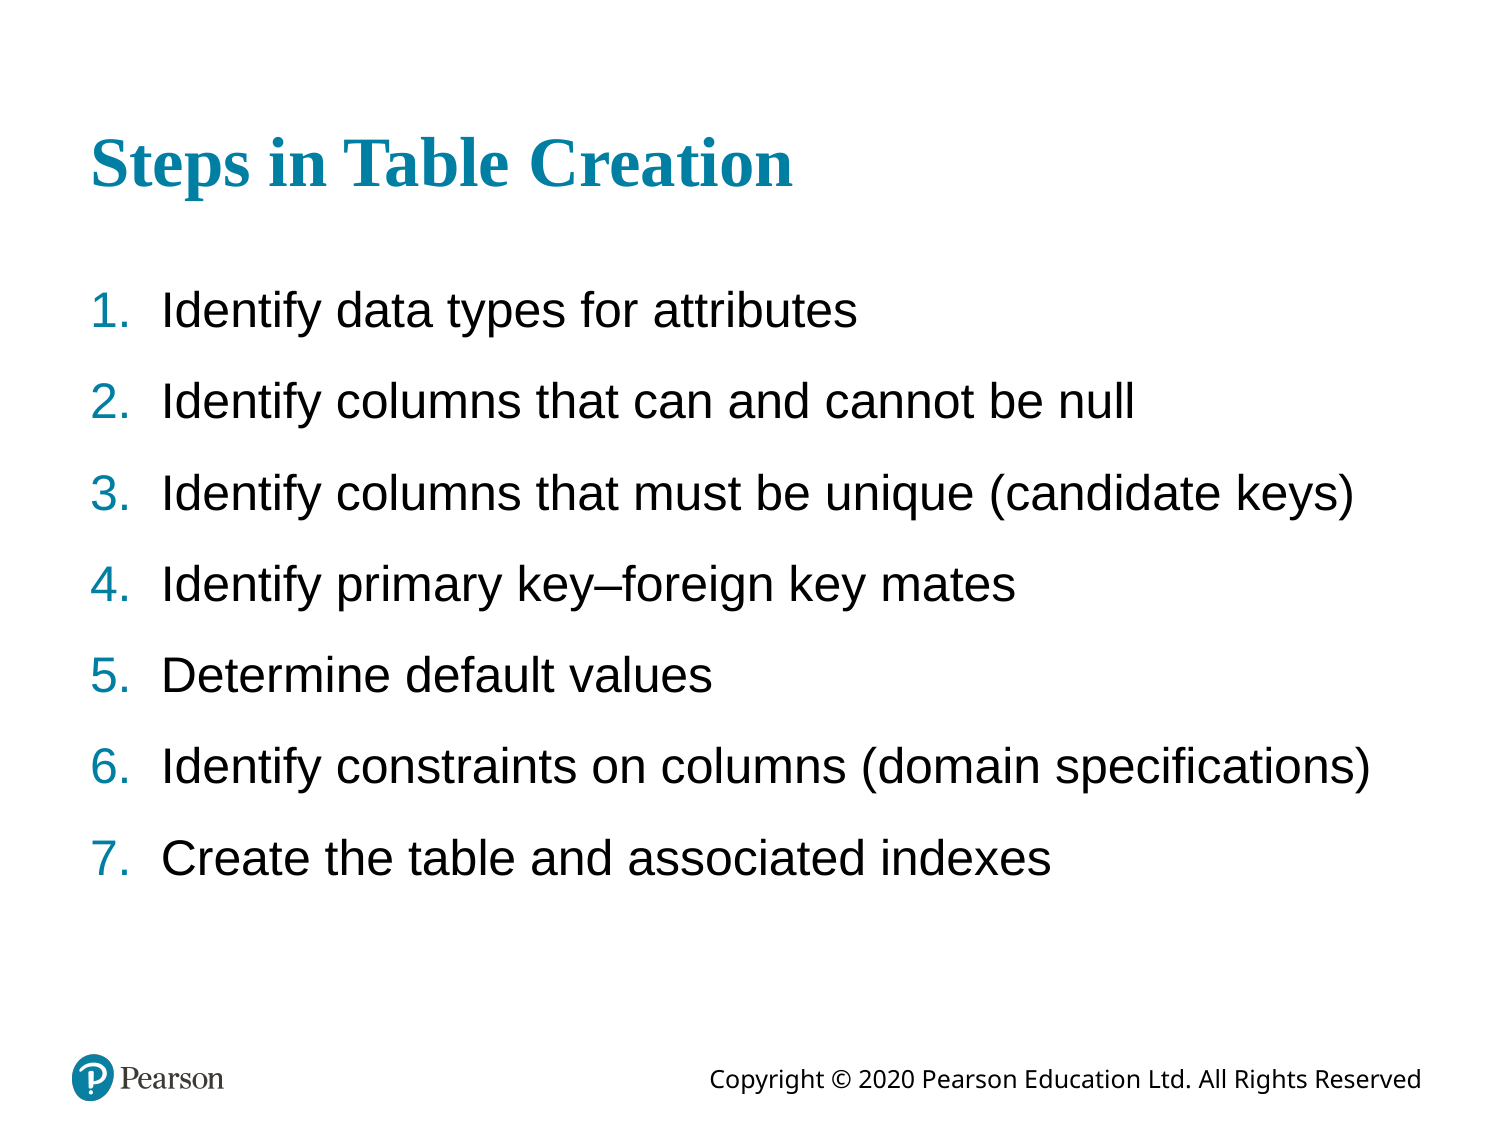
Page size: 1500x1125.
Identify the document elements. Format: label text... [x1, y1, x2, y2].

picture [72, 1054, 88, 1070]
list Identify data types for attributes Identify columns that can and cannot be null Identify columns that must be unique (candidate keys) Identify primary key–foreign key mates Determine default values Identify constraints on columns (domain specifications) Create the table and associated indexes [75, 262, 1425, 910]
picture [72, 1087, 83, 1101]
picture [80, 1063, 106, 1088]
picture [98, 1054, 224, 1101]
title Steps in Table Creation [75, 35, 1425, 216]
